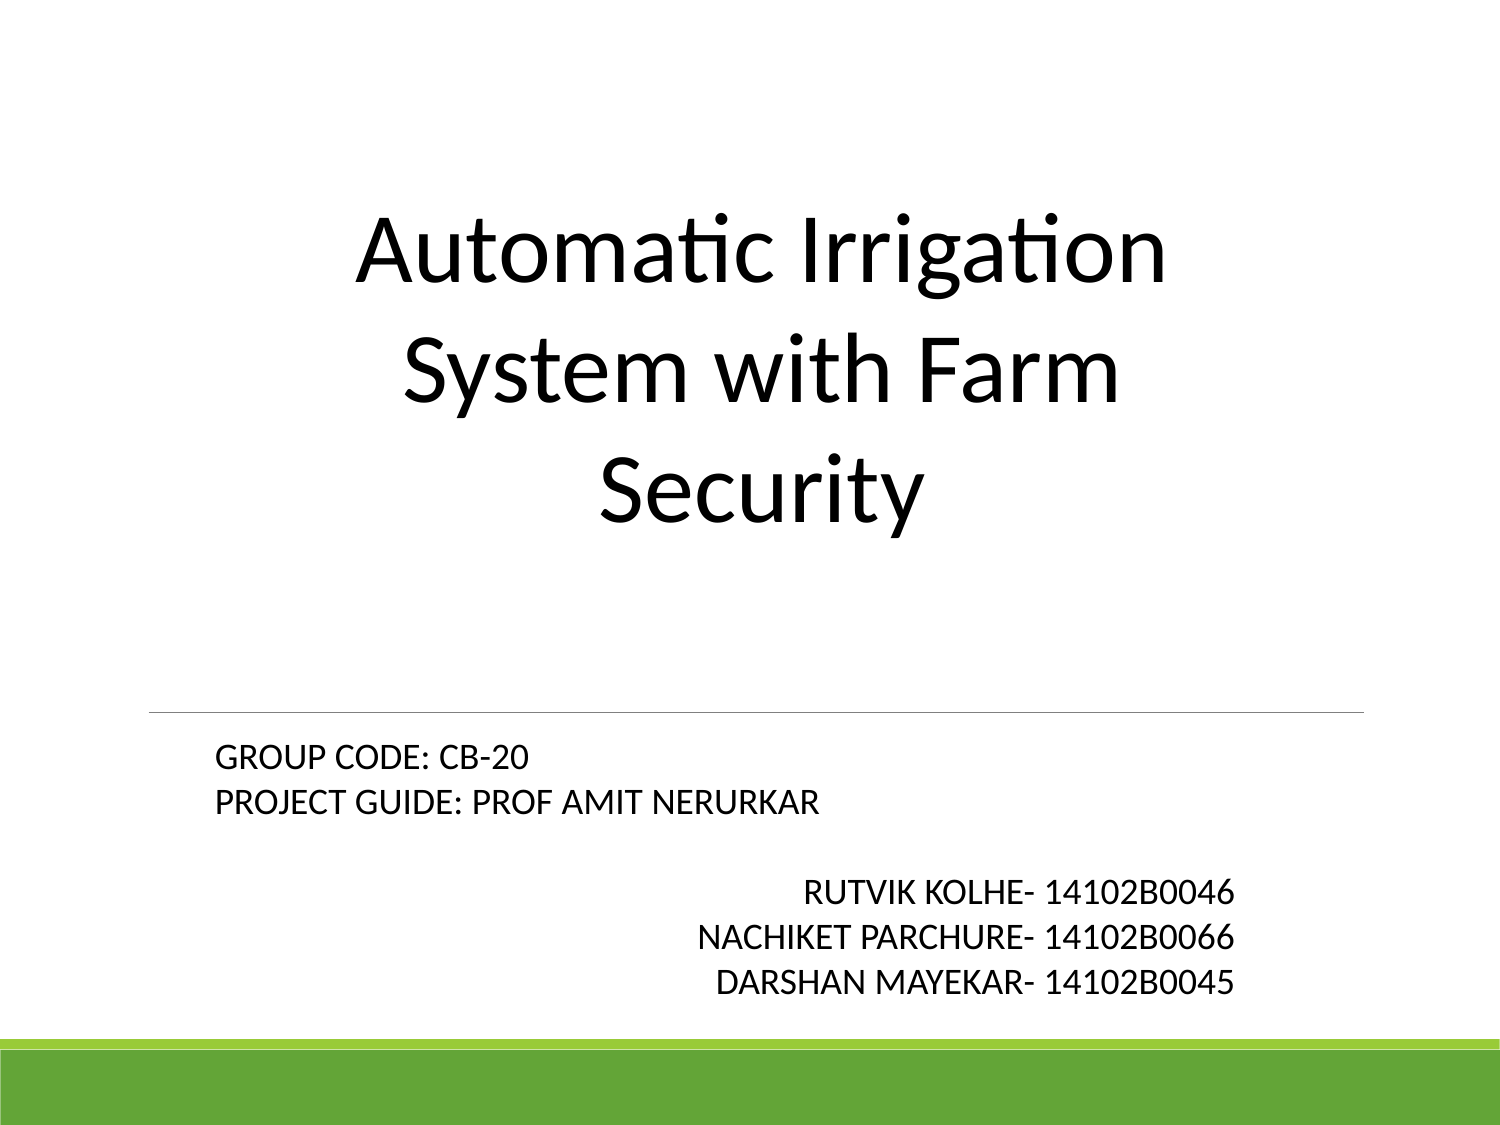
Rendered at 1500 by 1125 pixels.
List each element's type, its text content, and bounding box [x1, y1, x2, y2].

text_box GROUP CODE: CB-20 PROJECT GUIDE: PROF AMIT NERURKAR RUTVIK KOLHE- 14102B0046 NACHIKET PARCHURE- 14102B0066 DARSHAN MAYEKAR- 14102B0045 [199, 724, 1250, 1100]
text_box Automatic Irrigation System with Farm Security [237, 174, 1288, 640]
